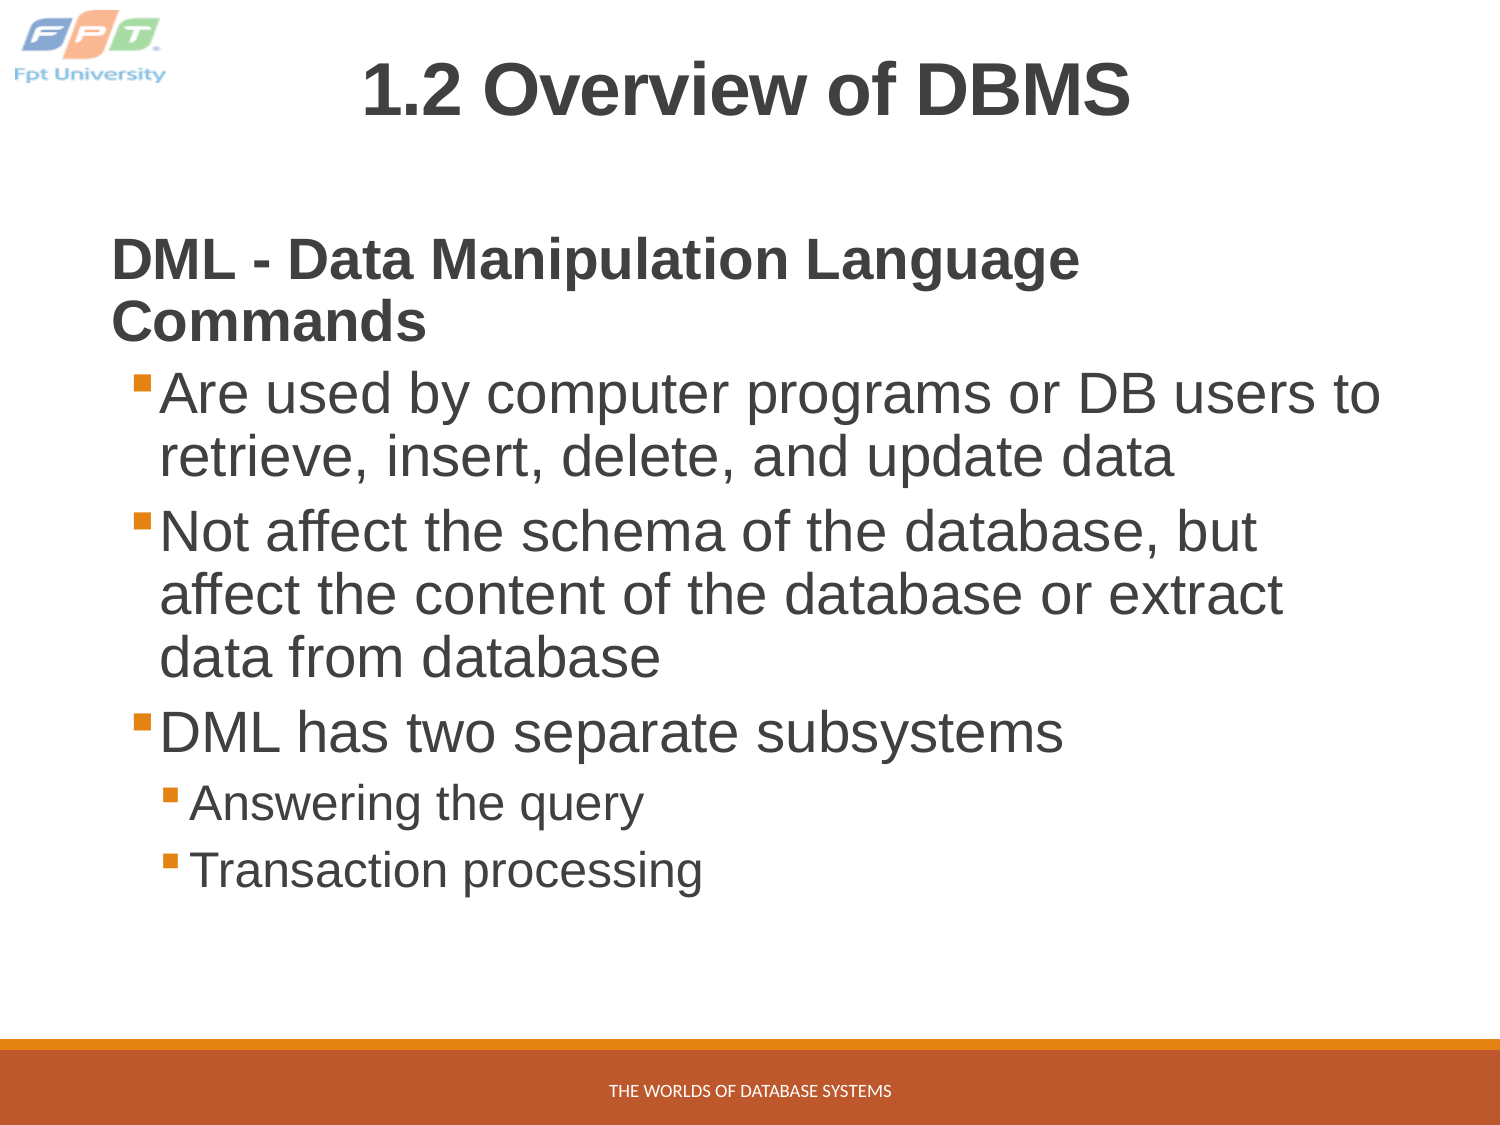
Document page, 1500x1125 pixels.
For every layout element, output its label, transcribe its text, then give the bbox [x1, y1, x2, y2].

footer The Worlds of Database Systems [453, 1059, 1047, 1120]
list DML - Data Manipulation Language Commands Are used by computer programs or DB users to retrieve, insert, delete, and update data Not affect the schema of the database, but affect the content of the database or extract data from database DML has two separate subsystems Answering the query Transaction processing [96, 222, 1399, 1029]
title 1.2 Overview of DBMS [96, 47, 1399, 222]
